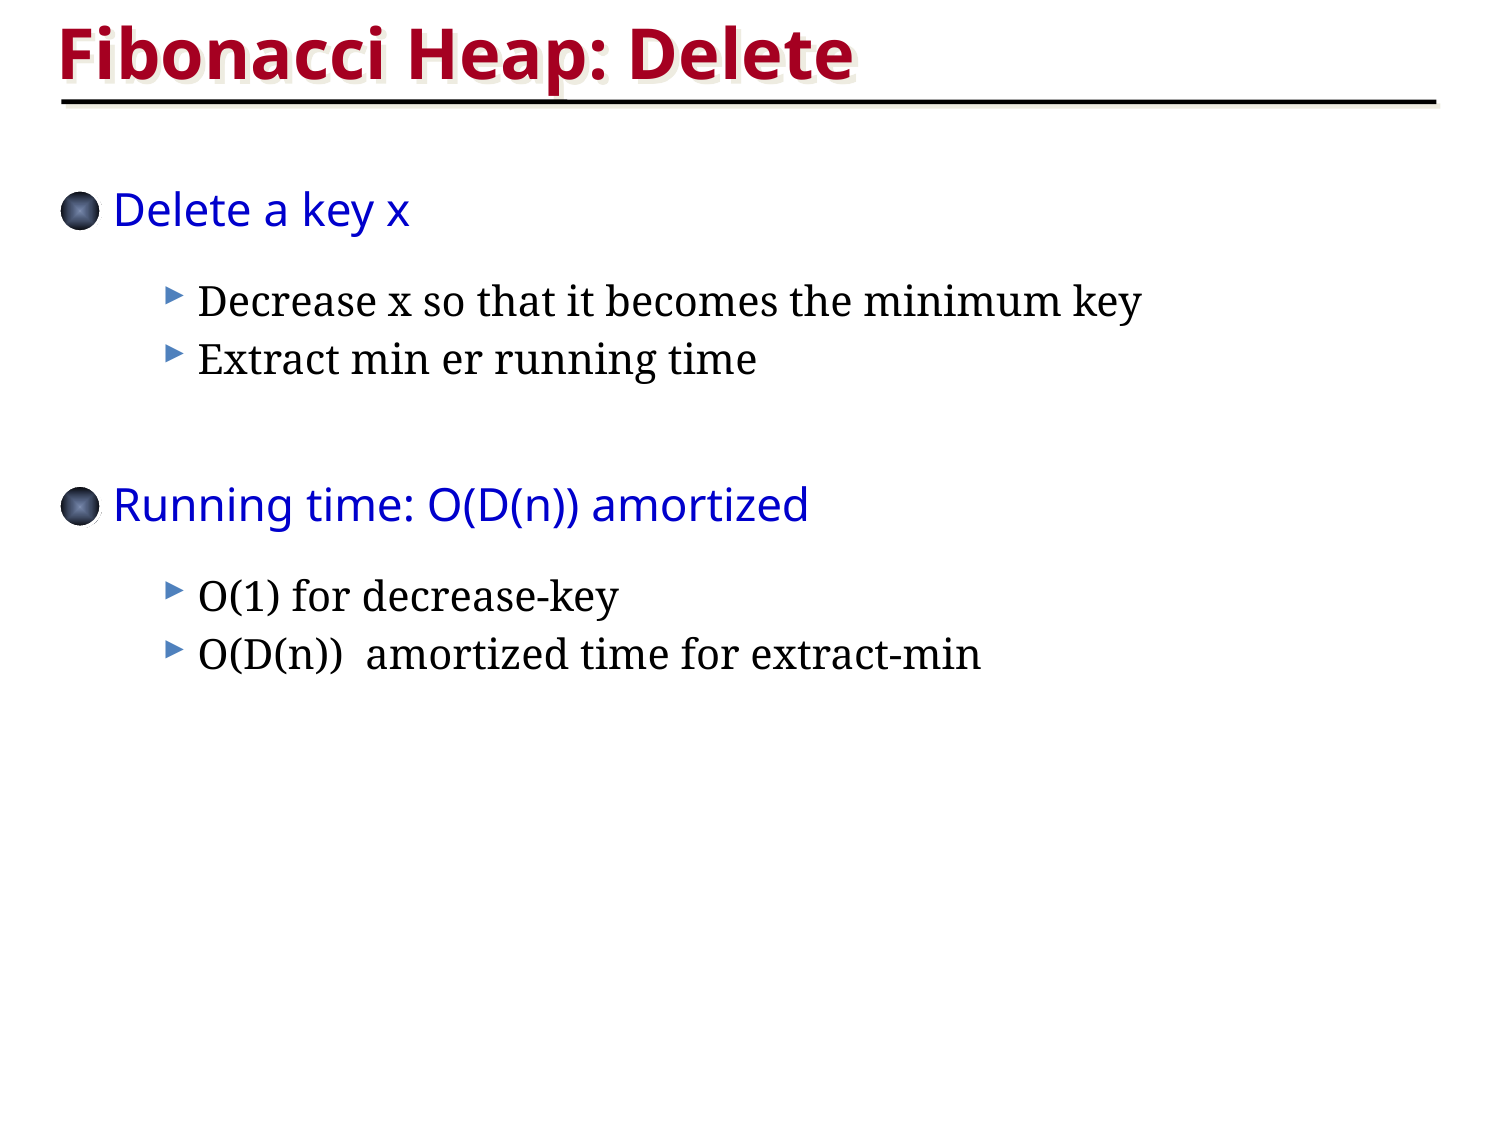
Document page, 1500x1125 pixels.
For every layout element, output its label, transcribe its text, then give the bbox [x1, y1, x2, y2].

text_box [58, 467, 1146, 540]
text_box Extract min er running time [147, 325, 1459, 391]
text_box Fibonacci Heap: Delete [41, 1, 1316, 102]
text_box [58, 172, 1146, 244]
text_box O(1) for decrease-key [147, 562, 1459, 620]
text_box Decrease x so that it becomes the minimum key [147, 267, 1459, 325]
text_box O(D(n)) amortized time for extract-min [147, 620, 1459, 686]
